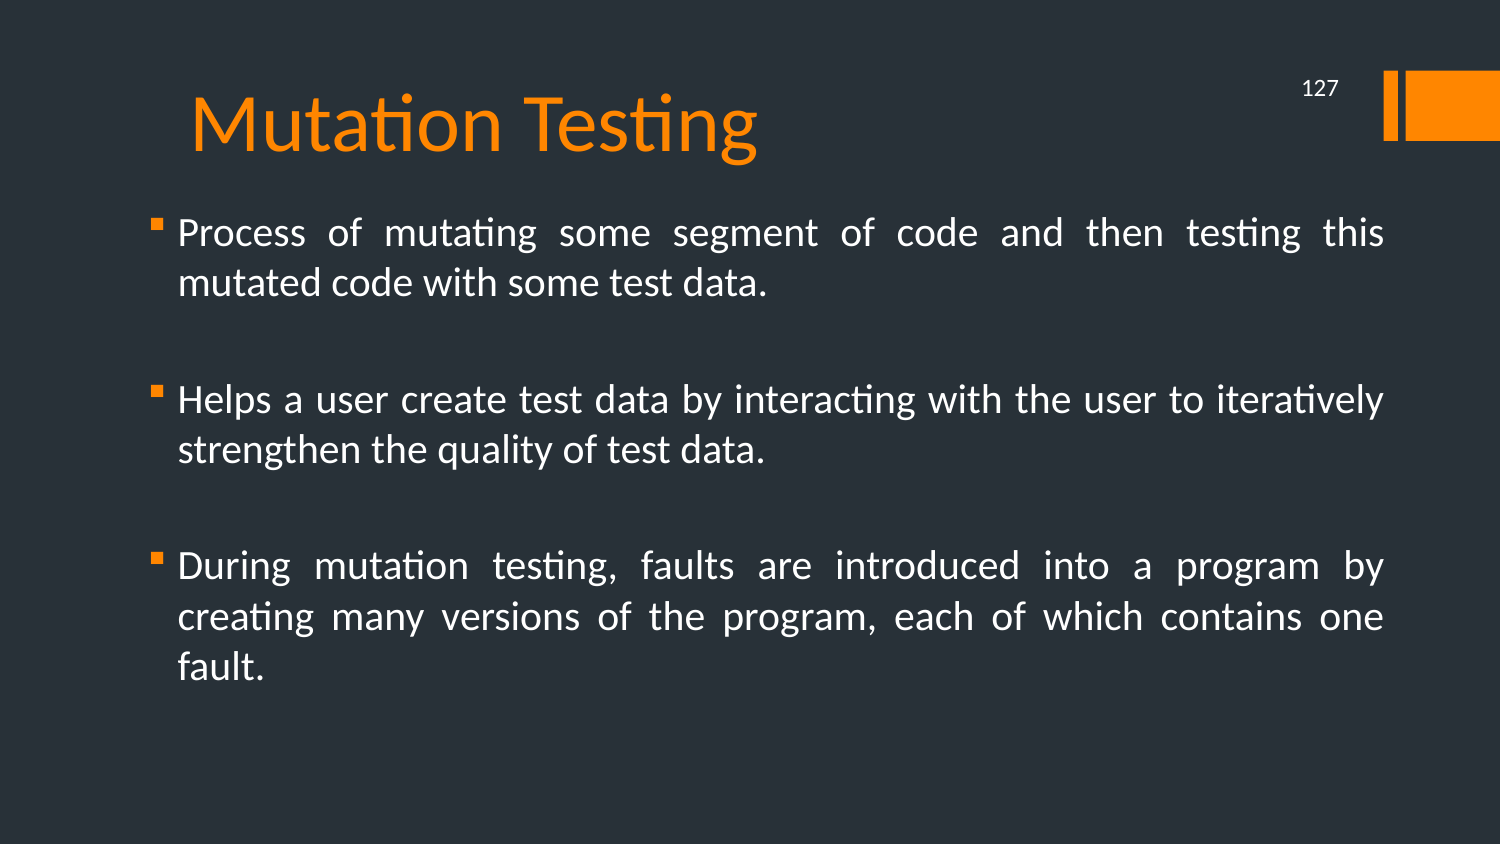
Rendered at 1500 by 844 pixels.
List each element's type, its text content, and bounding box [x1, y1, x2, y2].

slide_number 127 [1199, 67, 1355, 105]
title Mutation Testing [174, 33, 900, 176]
list Process of mutating some segment of code and then testing this mutated code with some test data. Helps a user create test data by interacting with the user to iteratively strengthen the quality of test data. During mutation testing, faults are introduced into a program by creating many versions of the program, each of which contains one fault. [125, 196, 1400, 777]
